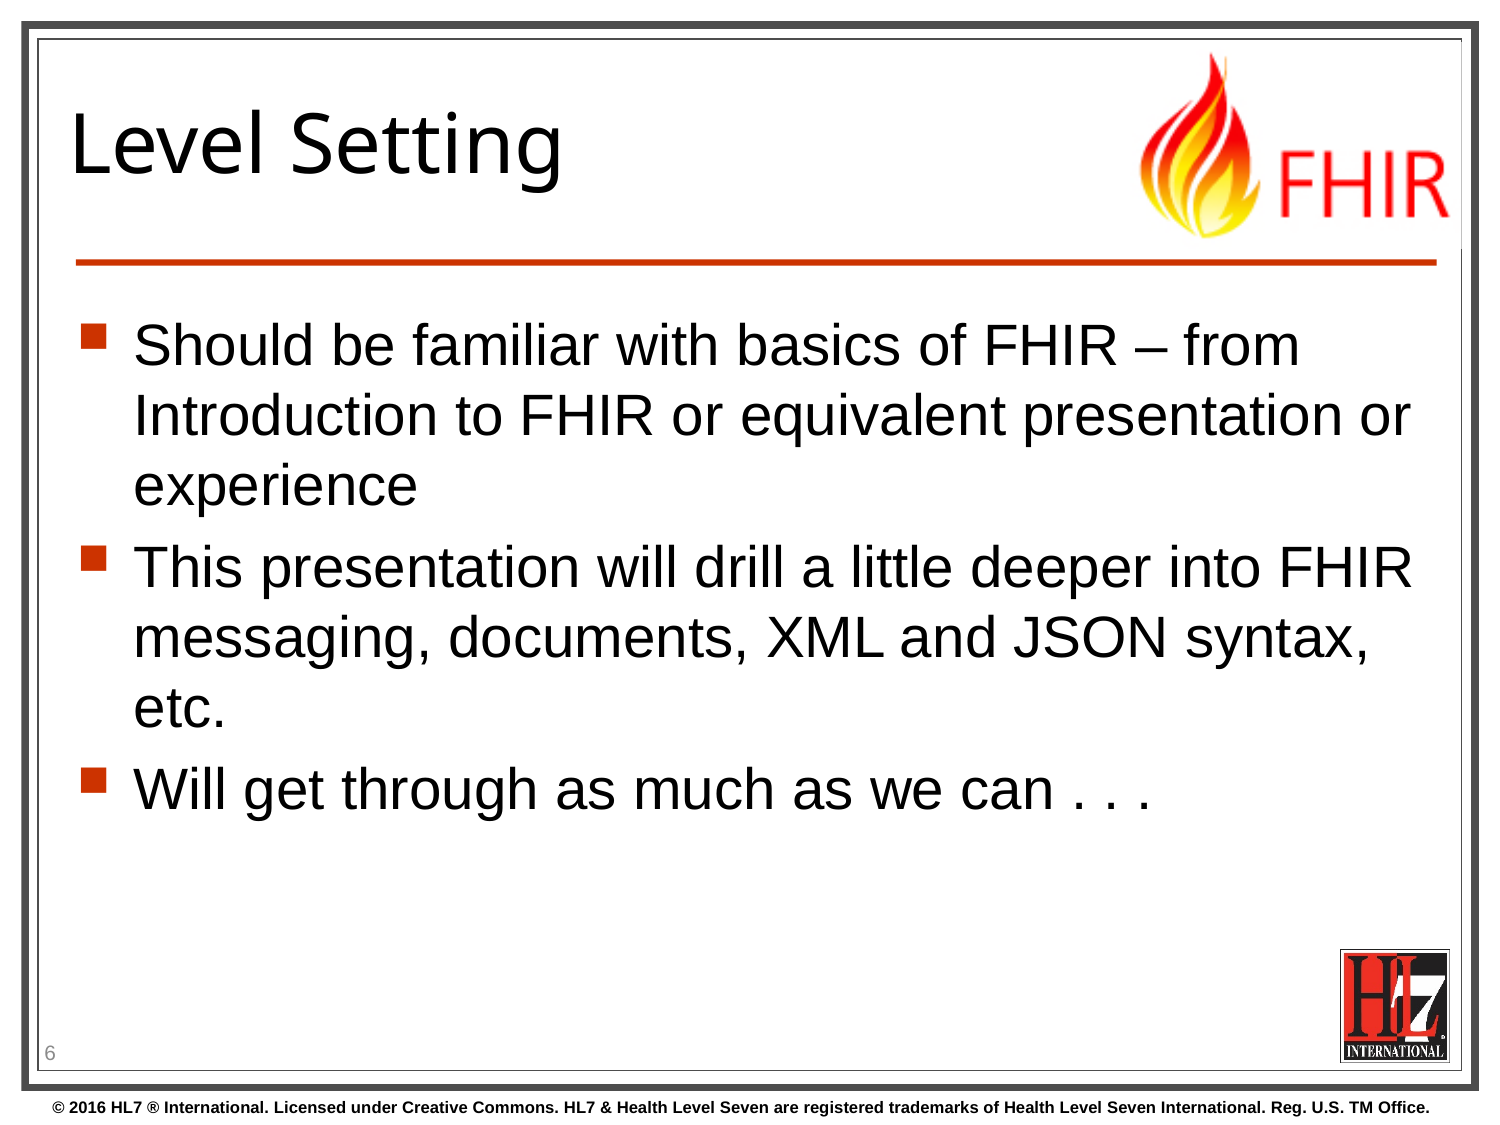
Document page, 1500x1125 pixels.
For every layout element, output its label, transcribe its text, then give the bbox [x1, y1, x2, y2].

slide_number 6 [29, 1034, 148, 1071]
list Should be familiar with basics of FHIR – from Introduction to FHIR or equivalent presentation or experience This presentation will drill a little deeper into FHIR messaging, documents, XML and JSON syntax, etc. Will get through as much as we can . . . [62, 299, 1438, 1035]
picture [1128, 42, 1462, 249]
title Level Setting [53, 54, 1128, 244]
picture [1340, 949, 1450, 1063]
